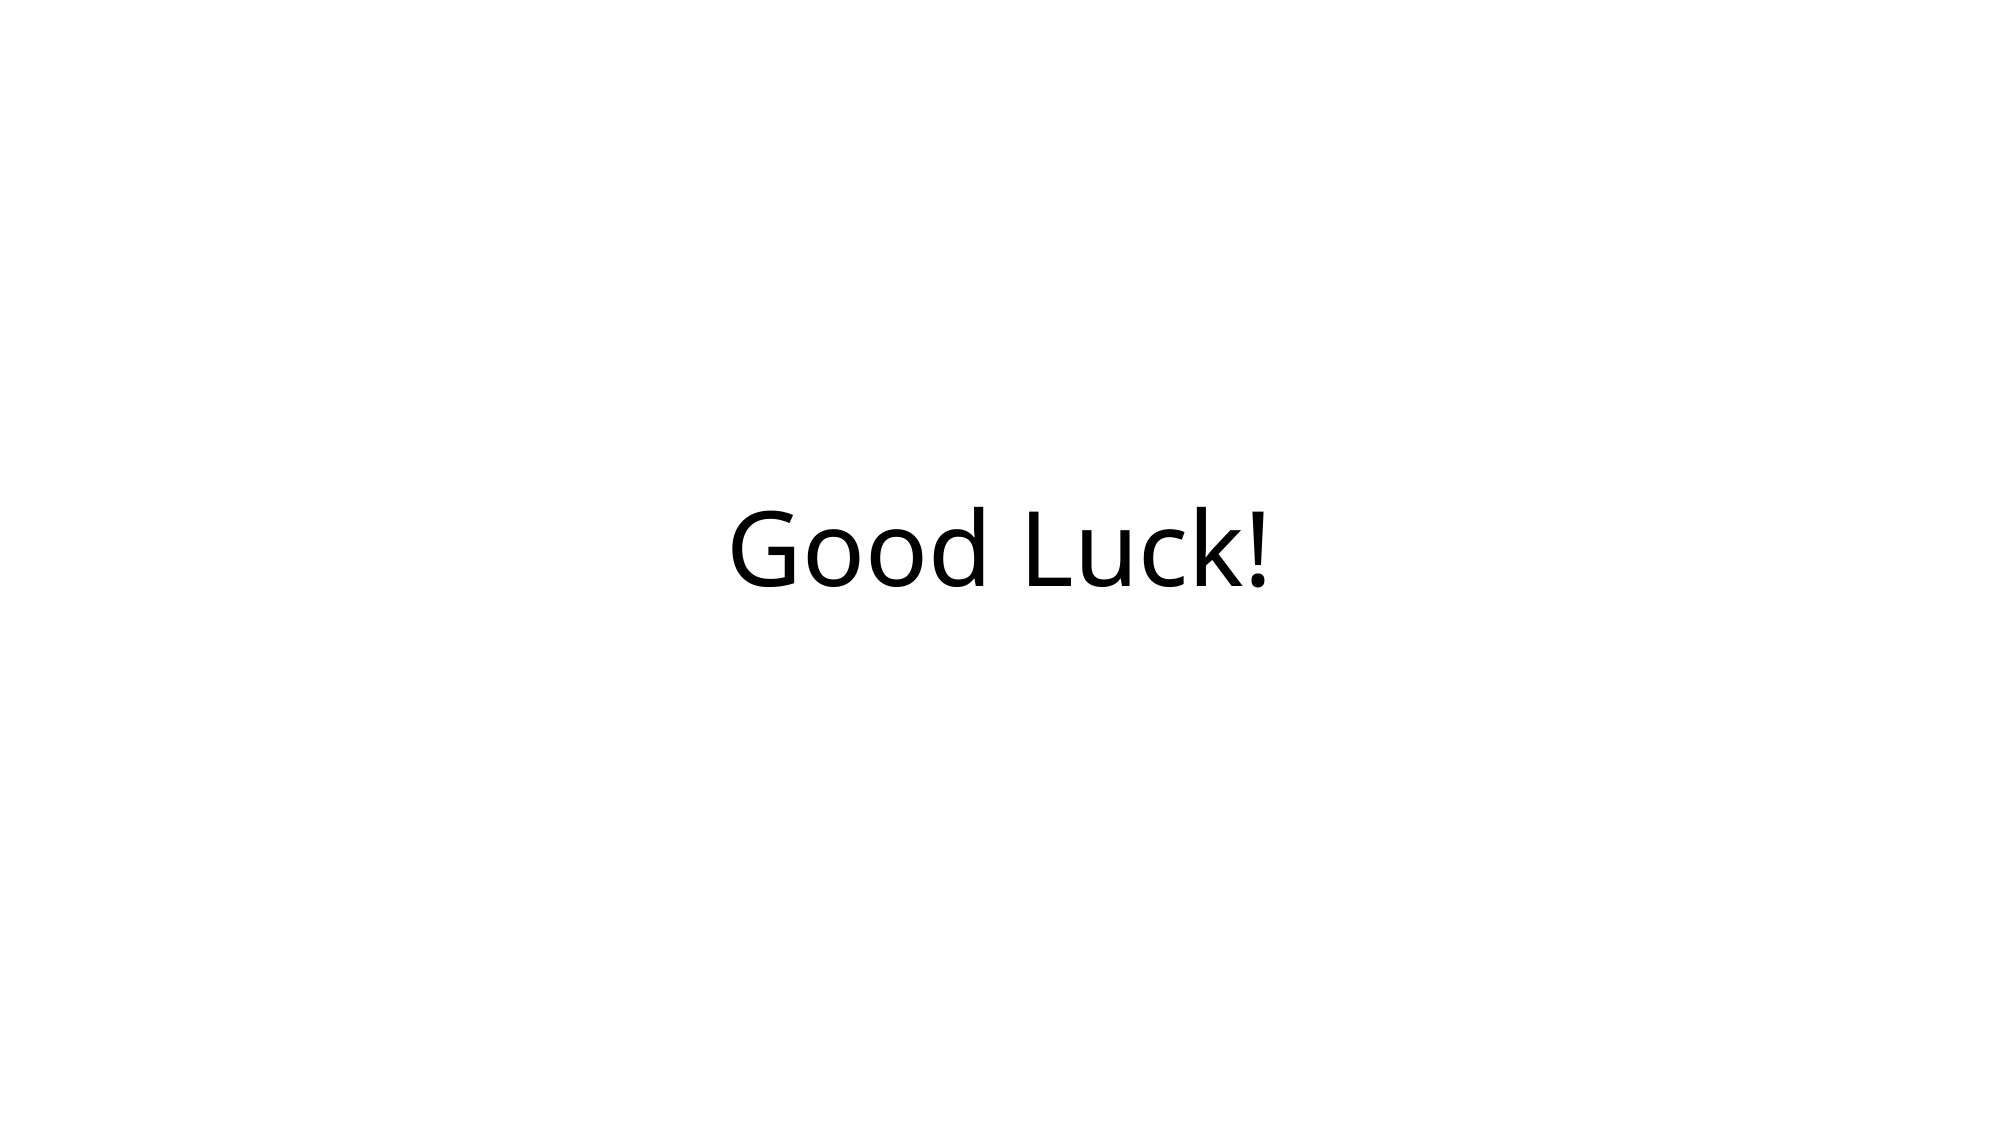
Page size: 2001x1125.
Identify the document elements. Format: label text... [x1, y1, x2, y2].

title Good Luck! [249, 225, 1750, 618]
